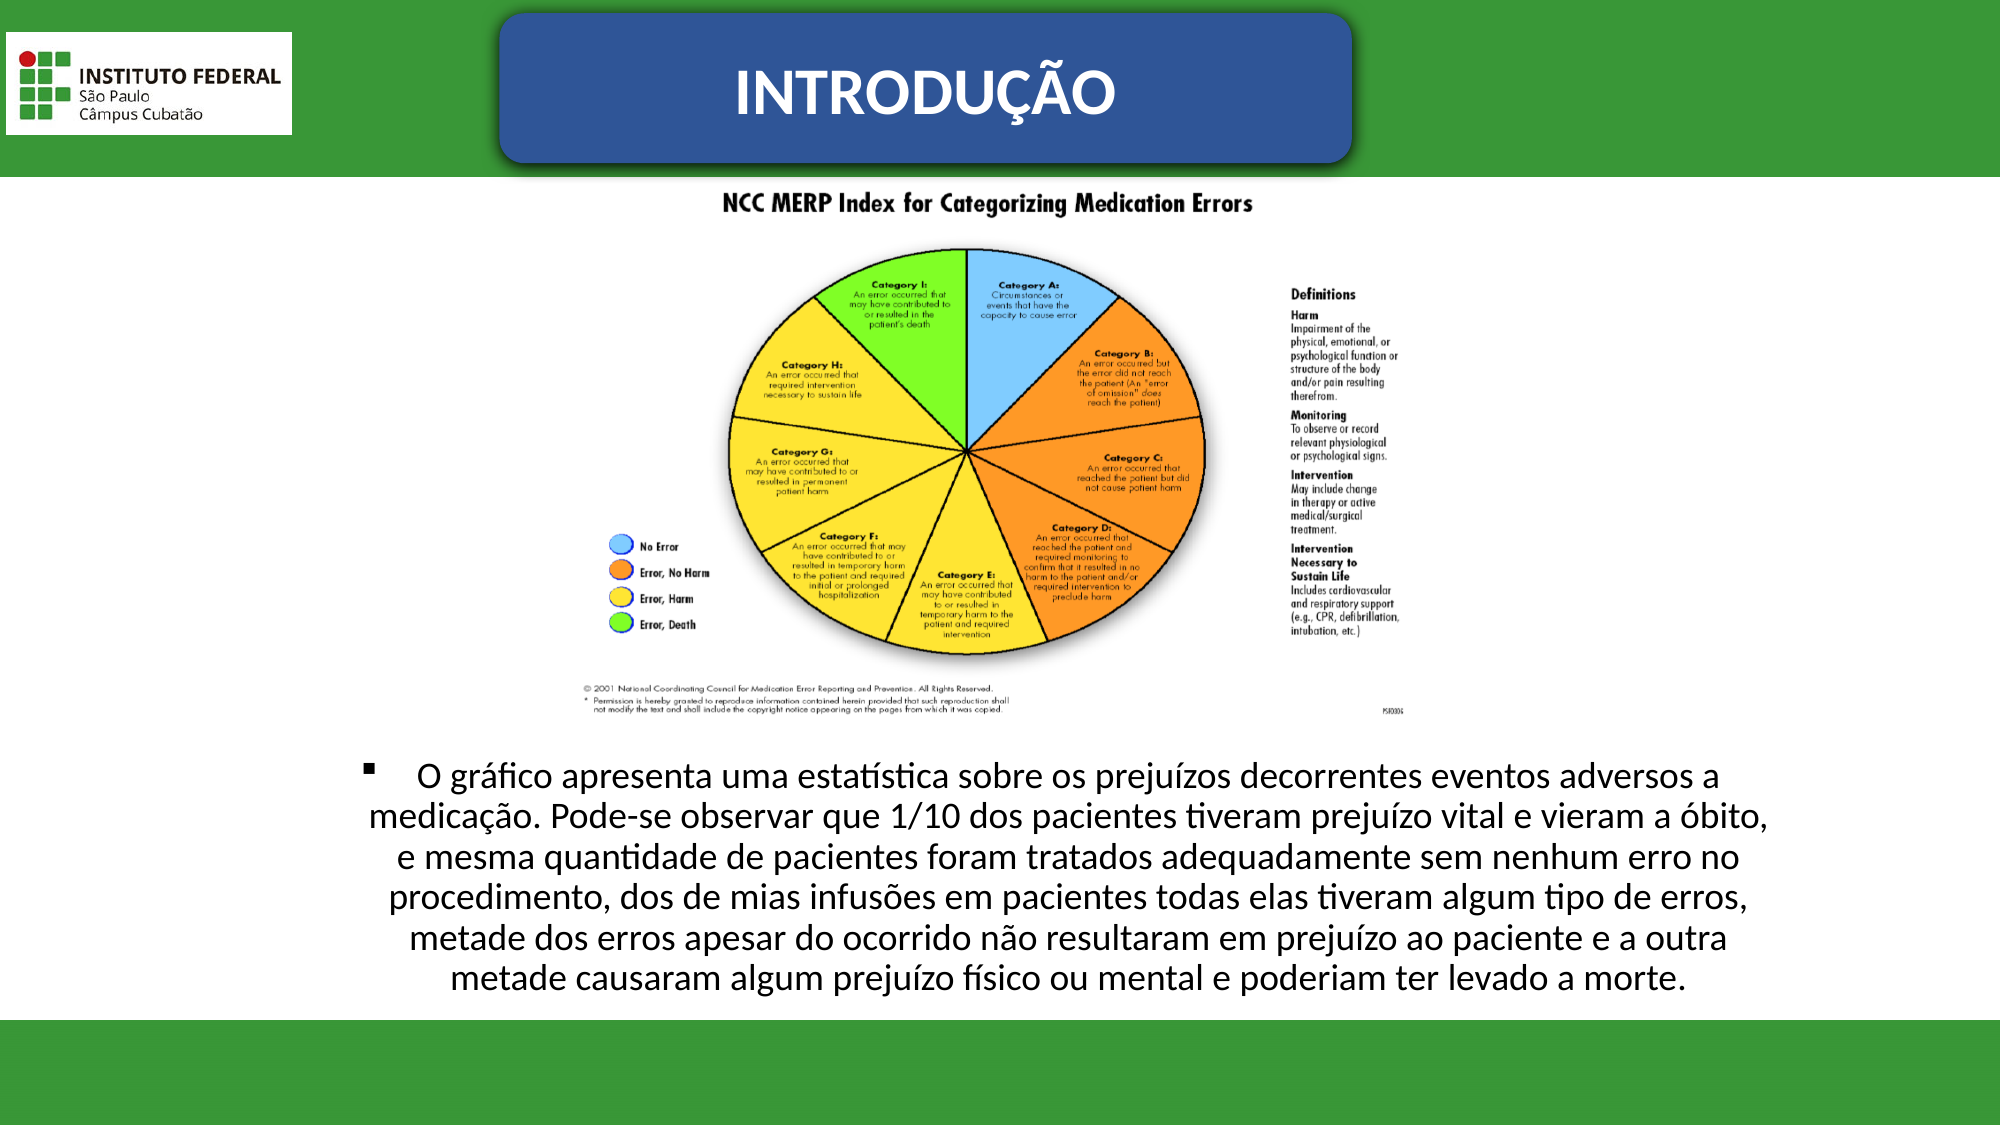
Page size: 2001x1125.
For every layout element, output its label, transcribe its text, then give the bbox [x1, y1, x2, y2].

text_box O gráfico apresenta uma estatística sobre os prejuízos decorrentes eventos adversos a medicação. Pode-se observar que 1/10 dos pacientes tiveram prejuízo vital e vieram a óbito, e mesma quantidade de pacientes foram tratados adequadamente sem nenhum erro no procedimento, dos de mias infusões em pacientes todas elas tiveram algum tipo de erros, metade dos erros apesar do ocorrido não resultaram em prejuízo ao paciente e a outra metade causaram algum prejuízo físico ou mental e poderiam ter levado a morte. [291, 748, 1792, 1008]
picture [0, 0, 2000, 177]
picture [577, 189, 1423, 717]
picture [0, 1020, 2000, 1125]
